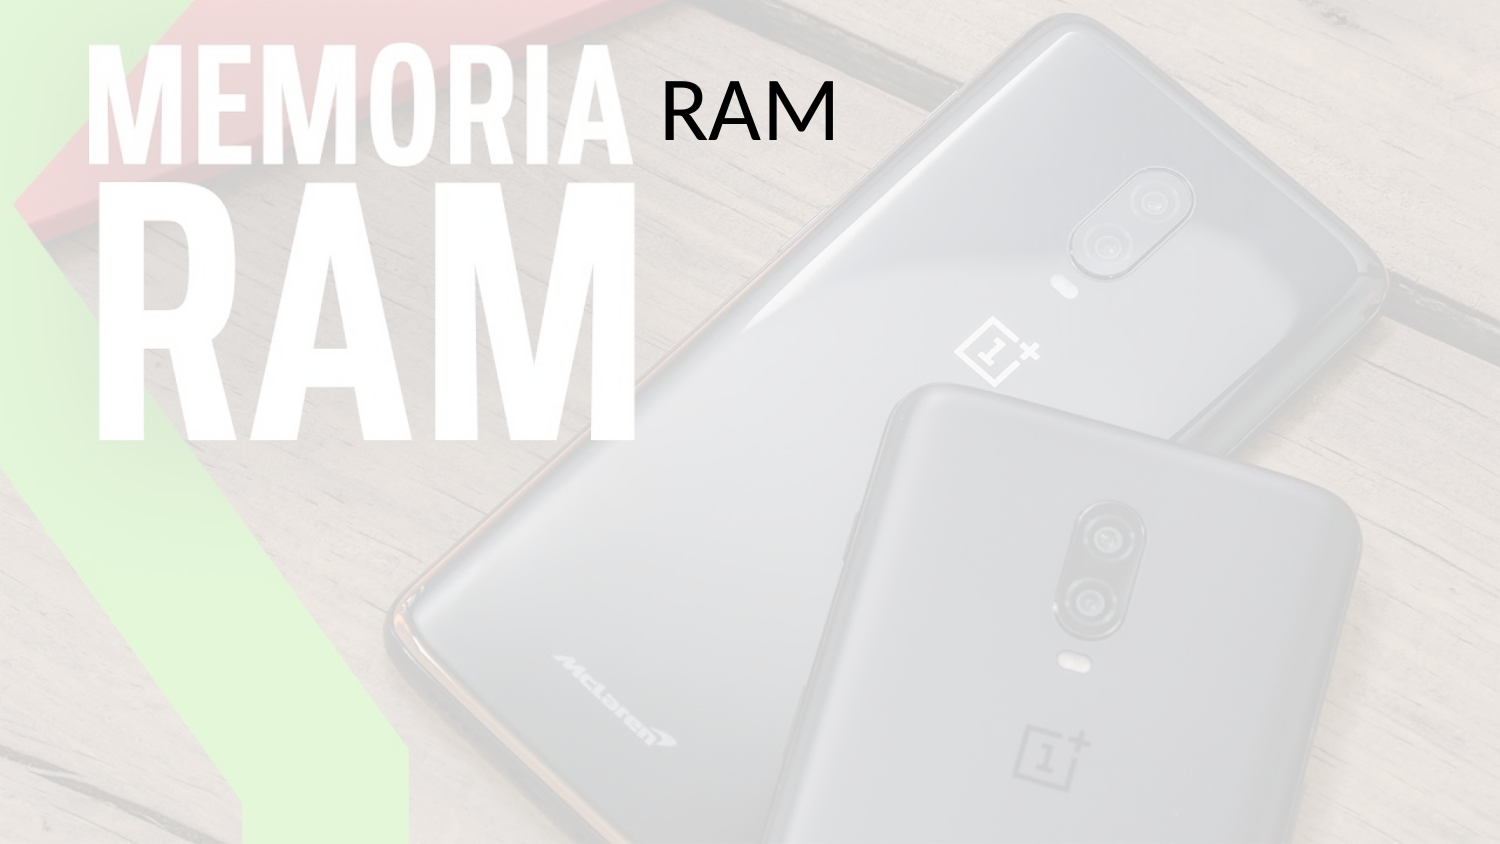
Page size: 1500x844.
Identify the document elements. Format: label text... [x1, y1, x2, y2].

title RAM [75, 33, 1425, 175]
